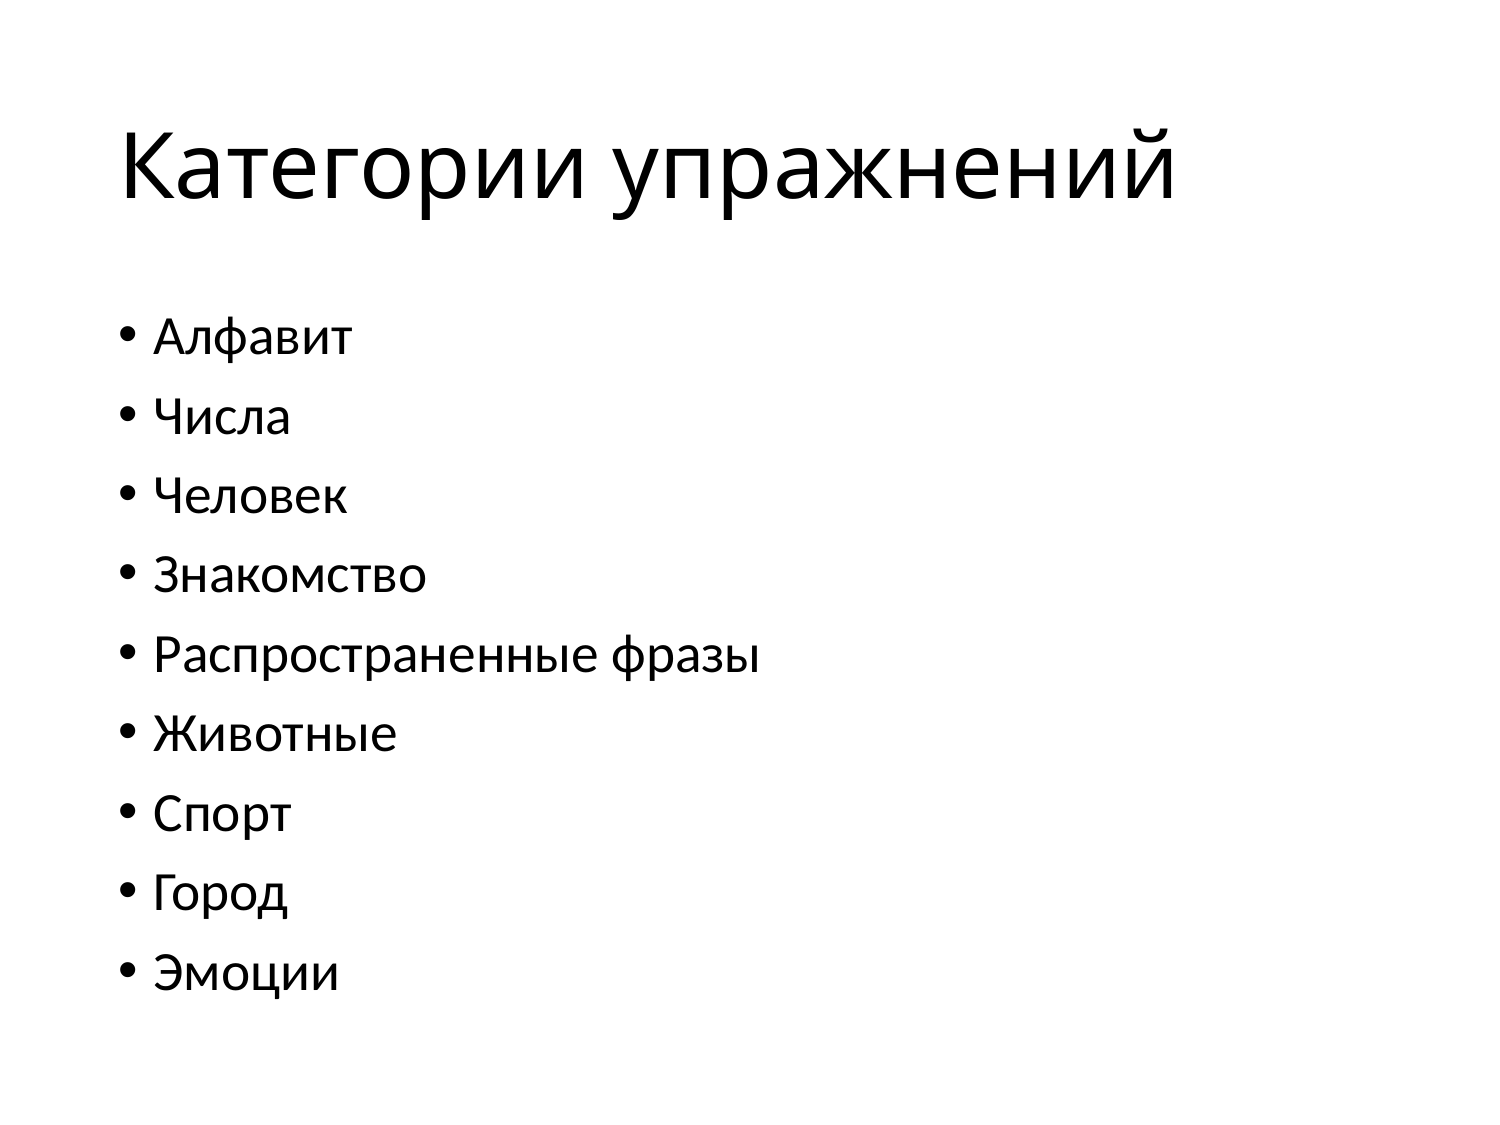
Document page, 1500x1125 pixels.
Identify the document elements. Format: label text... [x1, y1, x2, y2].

title Категории упражнений [103, 59, 1397, 278]
list Алфавит Числа Человек Знакомство Распространенные фразы Животные Спорт Город Эмоции [103, 299, 1397, 1014]
